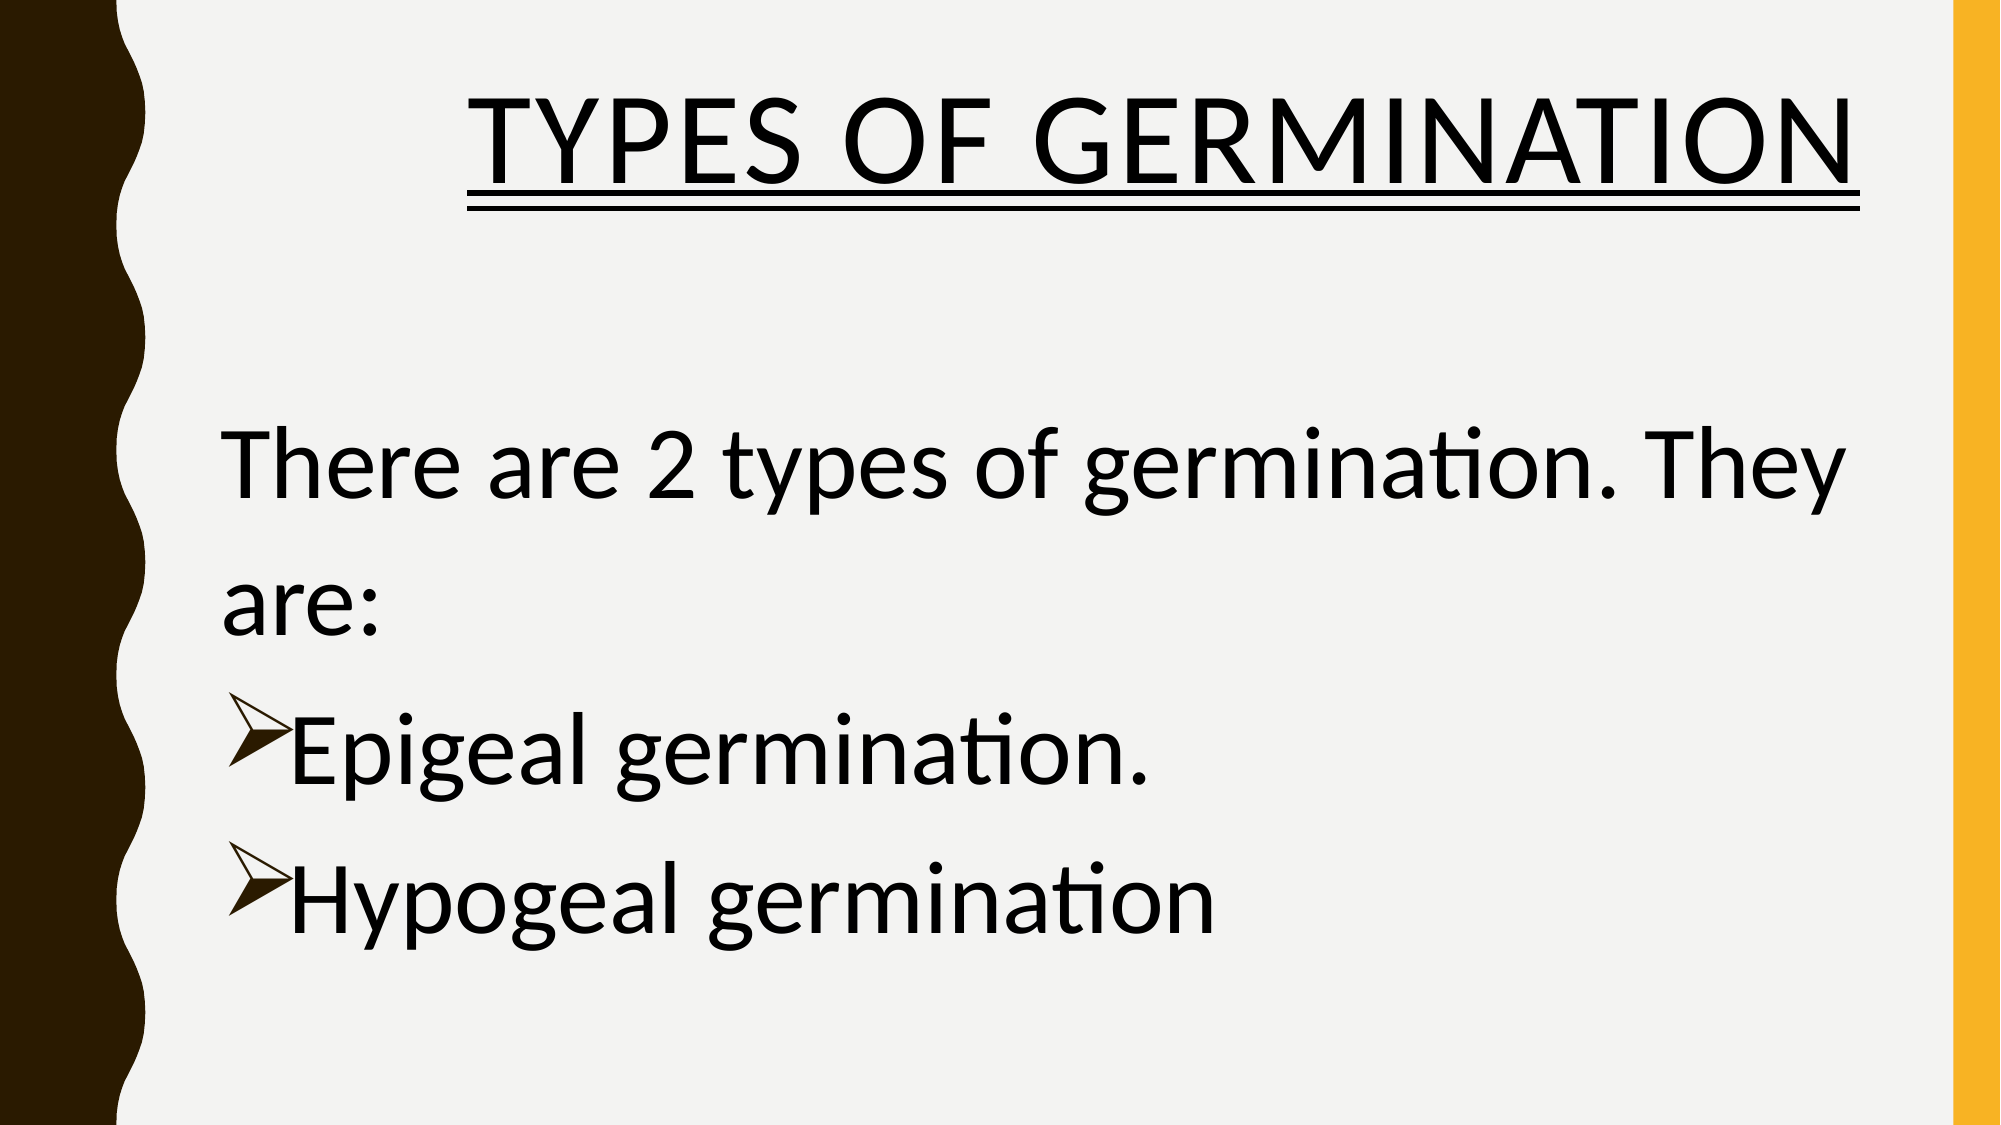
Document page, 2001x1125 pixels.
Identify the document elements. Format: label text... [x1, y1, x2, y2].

list There are 2 types of germination. They are: Epigeal germination. Hypogeal germination [205, 375, 1875, 965]
title TYPES OF GERMINATION [205, 62, 1875, 308]
